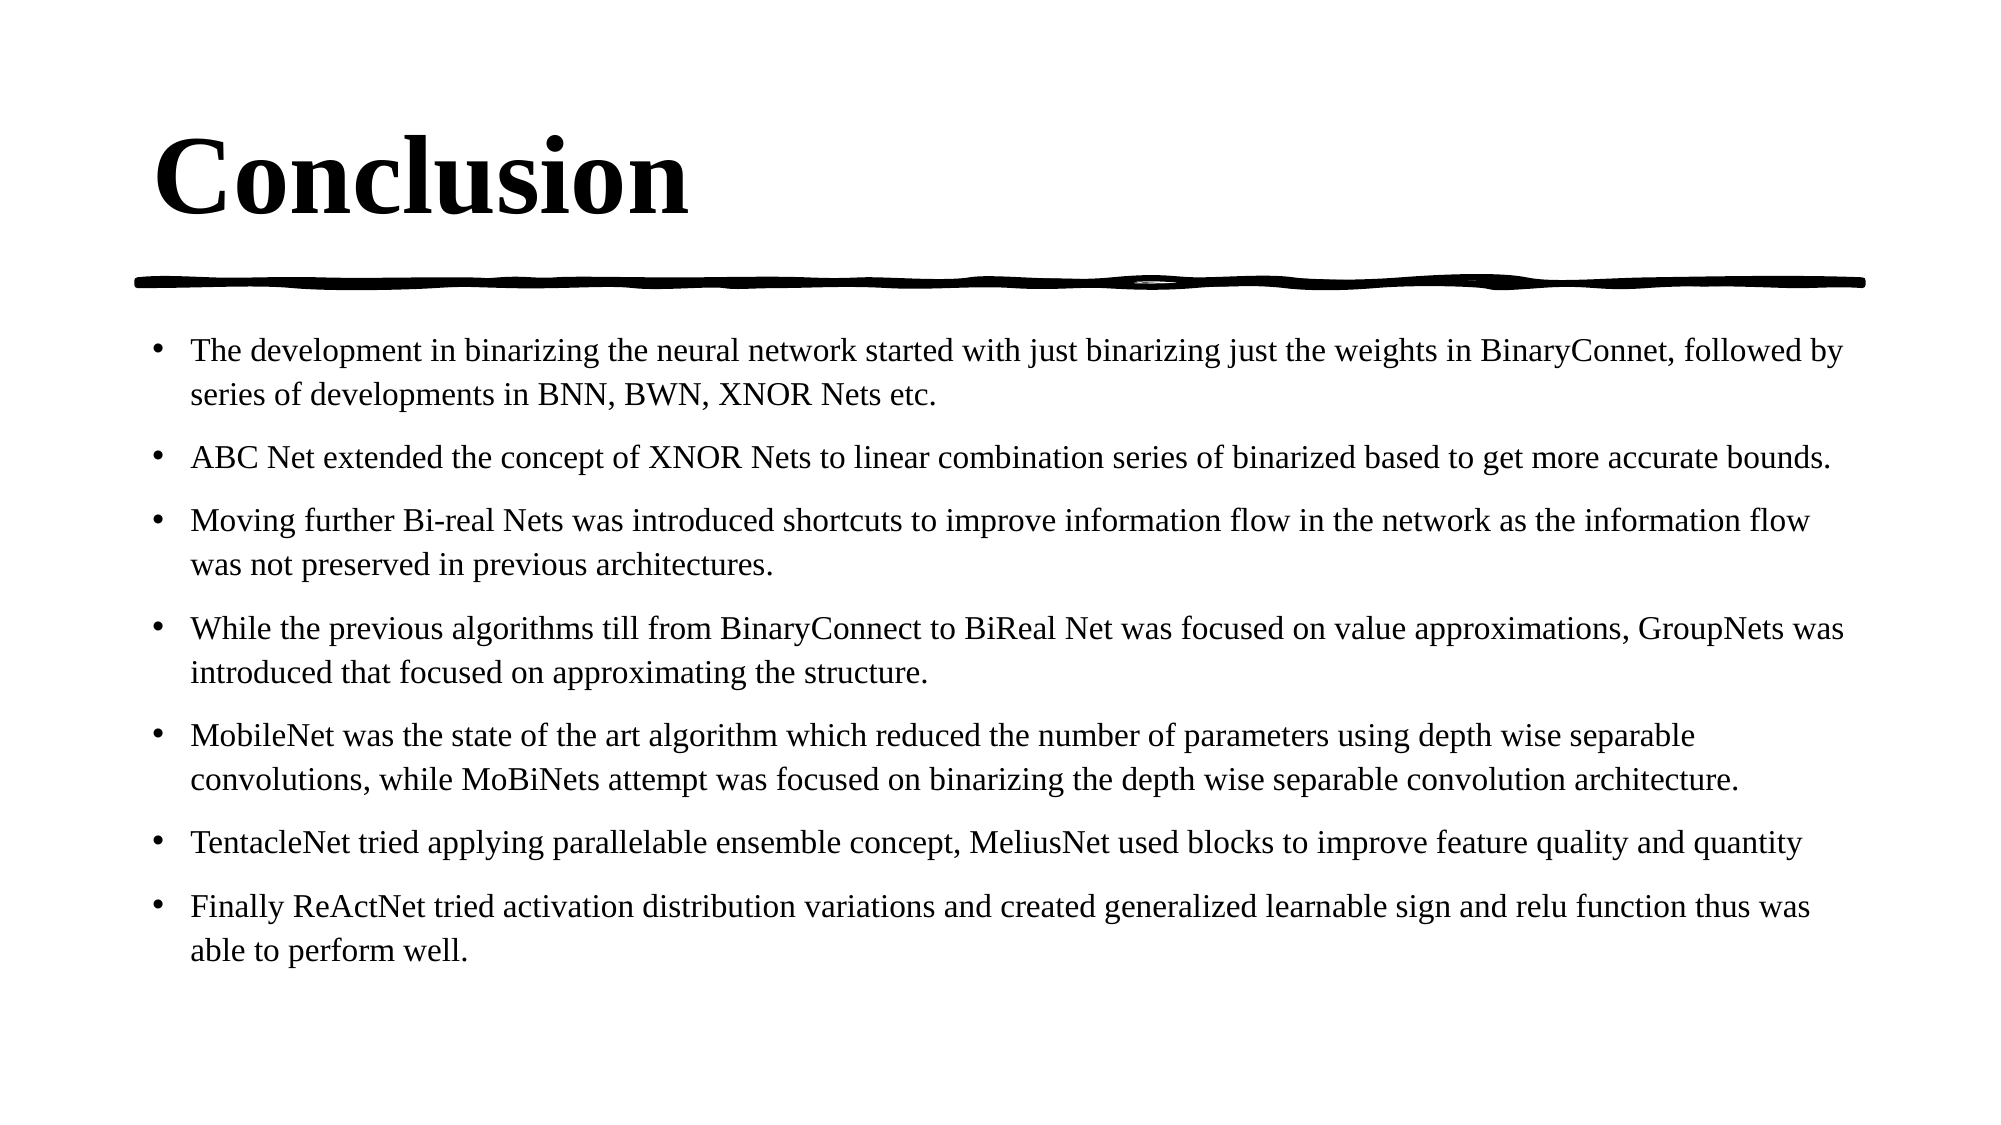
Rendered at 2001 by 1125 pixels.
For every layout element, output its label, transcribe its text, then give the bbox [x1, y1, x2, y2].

title Conclusion [137, 59, 1863, 278]
list The development in binarizing the neural network started with just binarizing just the weights in BinaryConnet, followed by series of developments in BNN, BWN, XNOR Nets etc. ABC Net extended the concept of XNOR Nets to linear combination series of binarized based to get more accurate bounds. Moving further Bi-real Nets was introduced shortcuts to improve information flow in the network as the information flow was not preserved in previous architectures. While the previous algorithms till from BinaryConnect to BiReal Net was focused on value approximations, GroupNets was introduced that focused on approximating the structure. MobileNet was the state of the art algorithm which reduced the number of parameters using depth wise separable convolutions, while MoBiNets attempt was focused on binarizing the depth wise separable convolution architecture. TentacleNet tried applying parallelable ensemble concept, MeliusNet used blocks to improve feature quality and quantity Finally ReActNet tried activation distribution variations and created generalized learnable sign and relu function thus was able to perform well. [137, 316, 1863, 1014]
